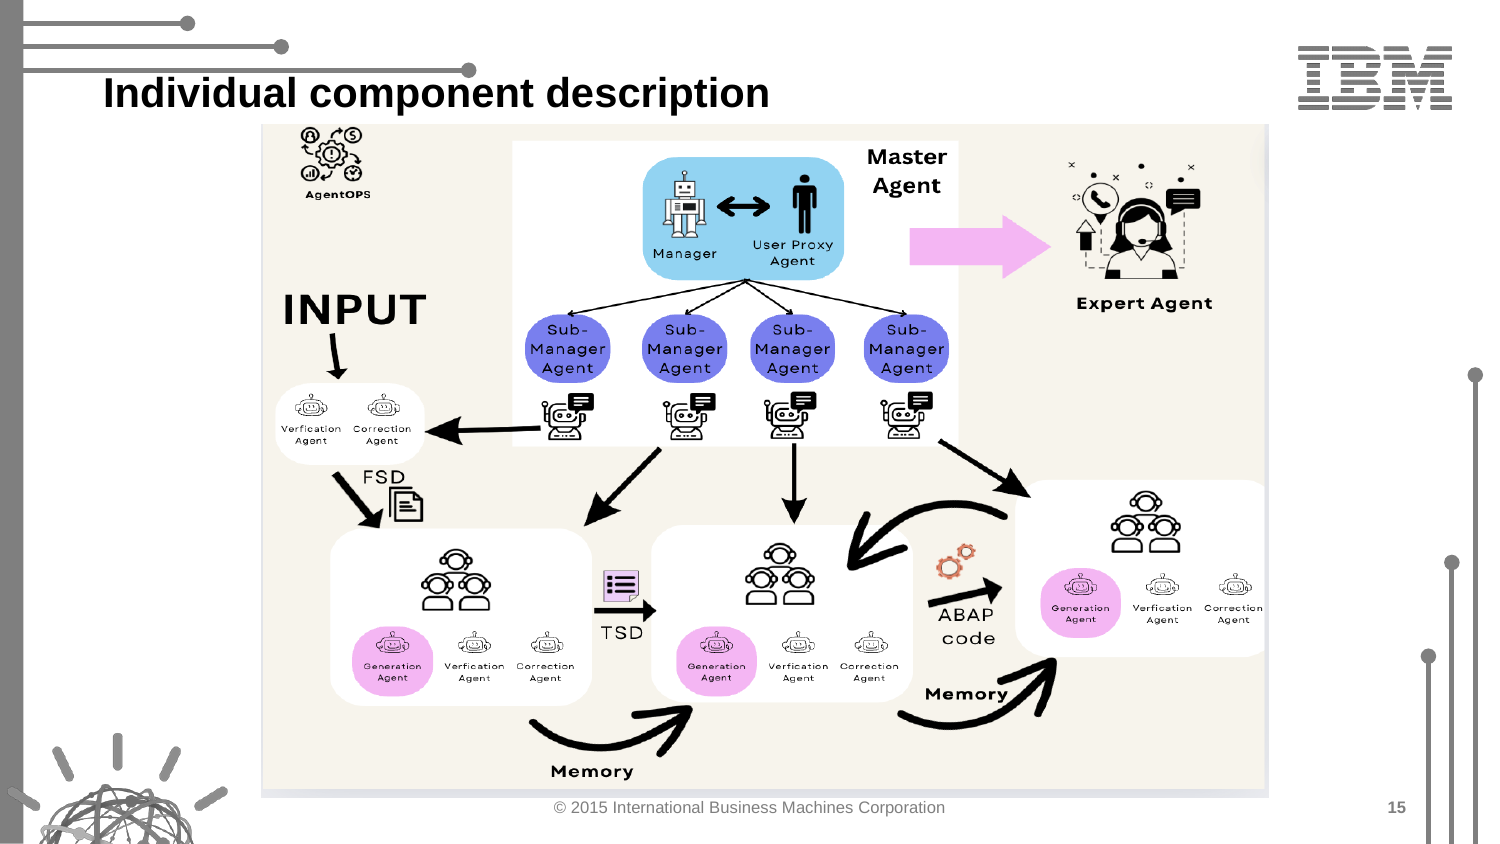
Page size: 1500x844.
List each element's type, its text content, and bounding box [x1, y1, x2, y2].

picture [1407, 46, 1452, 110]
picture [0, 726, 235, 844]
picture [260, 123, 1269, 798]
title Individual component description [93, 46, 1407, 141]
